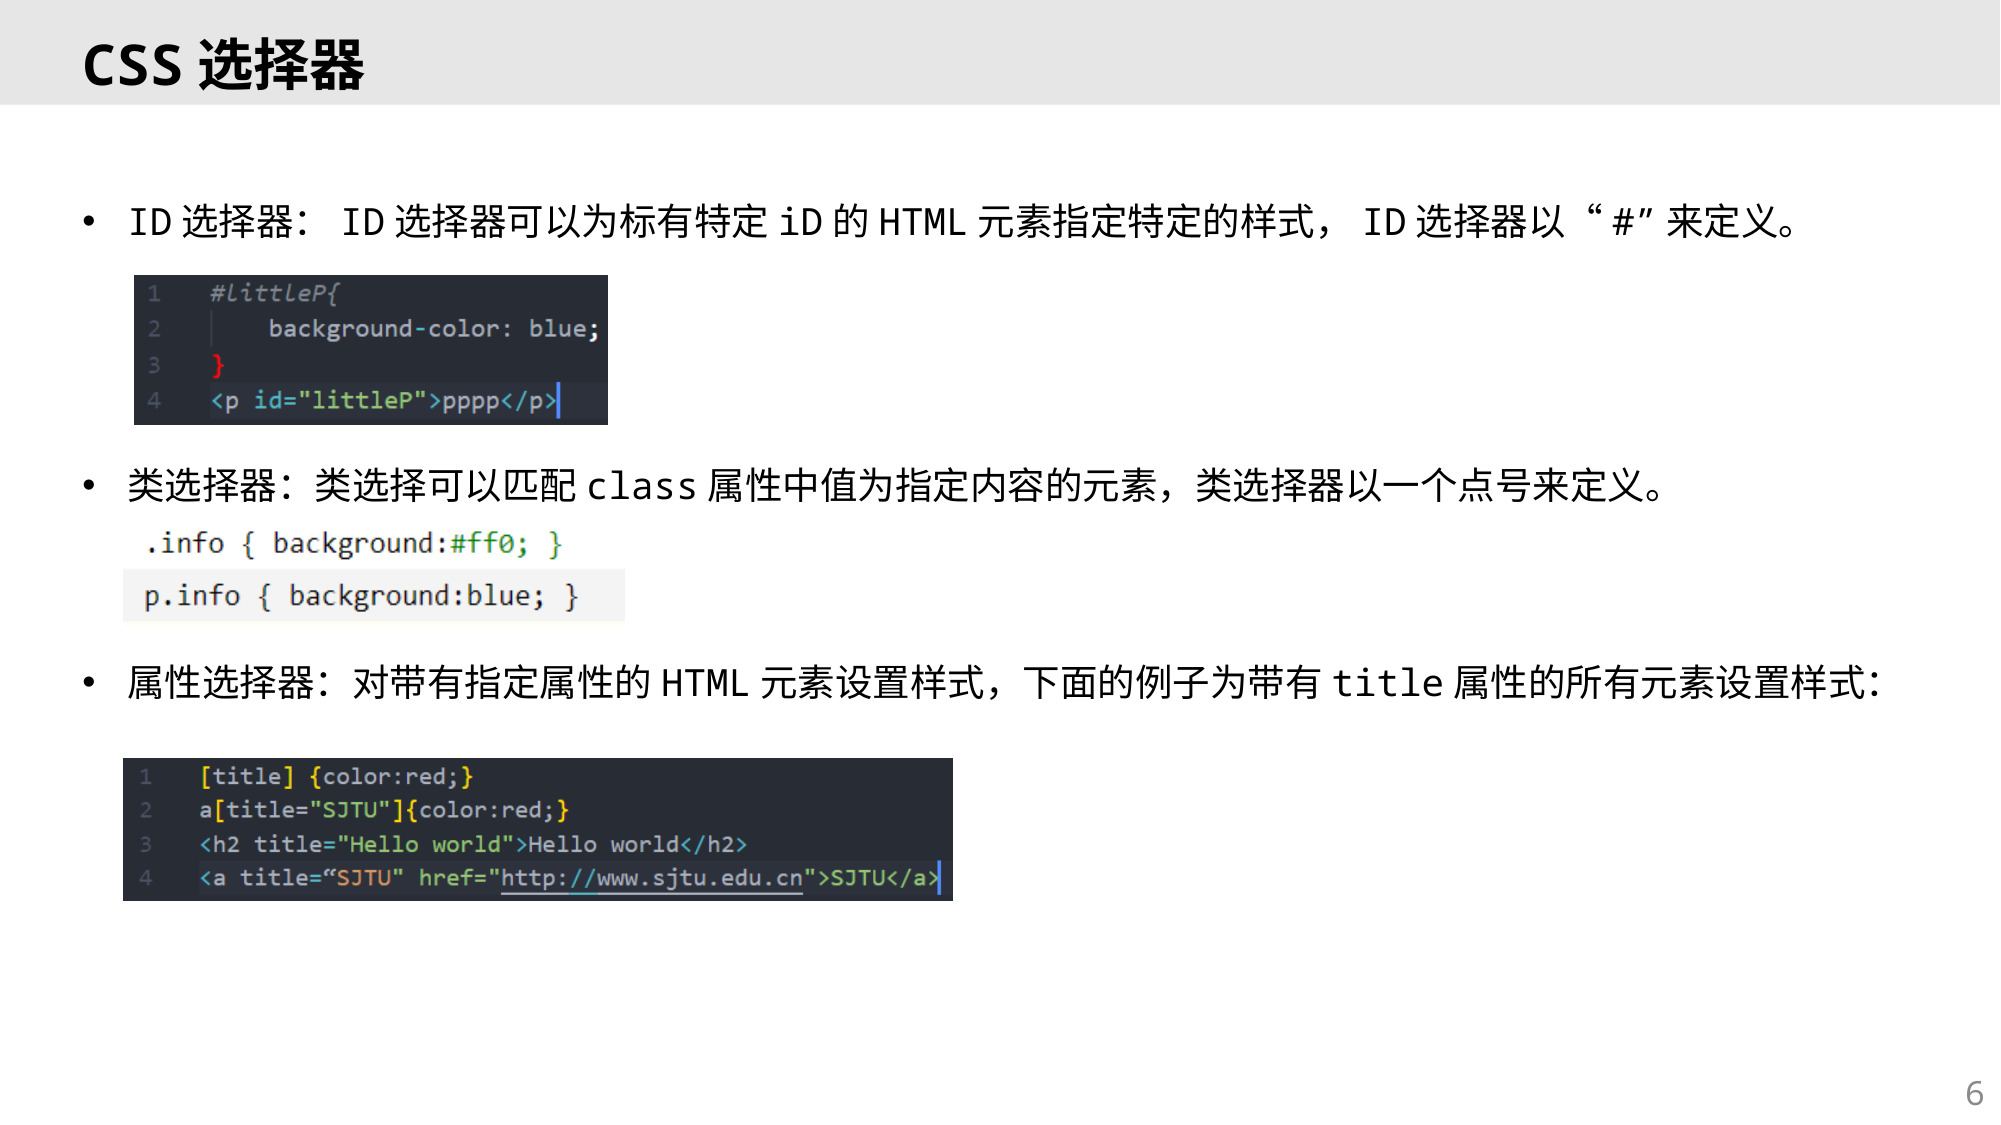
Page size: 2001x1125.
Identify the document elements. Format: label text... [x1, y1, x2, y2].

title CSS选择器 [67, 16, 1945, 119]
list ID选择器：ID选择器可以为标有特定iD的HTML元素指定特定的样式，ID选择器以“#”来定义。 类选择器：类选择可以匹配class属性中值为指定内容的元素，类选择器以一个点号来定义。 属性选择器：对带有指定属性的HTML元素设置样式，下面的例子为带有title属性的所有元素设置样式： [67, 125, 1945, 1103]
slide_number 6 [1550, 1065, 2000, 1125]
picture [134, 275, 608, 425]
picture [123, 758, 953, 901]
picture [123, 517, 625, 625]
